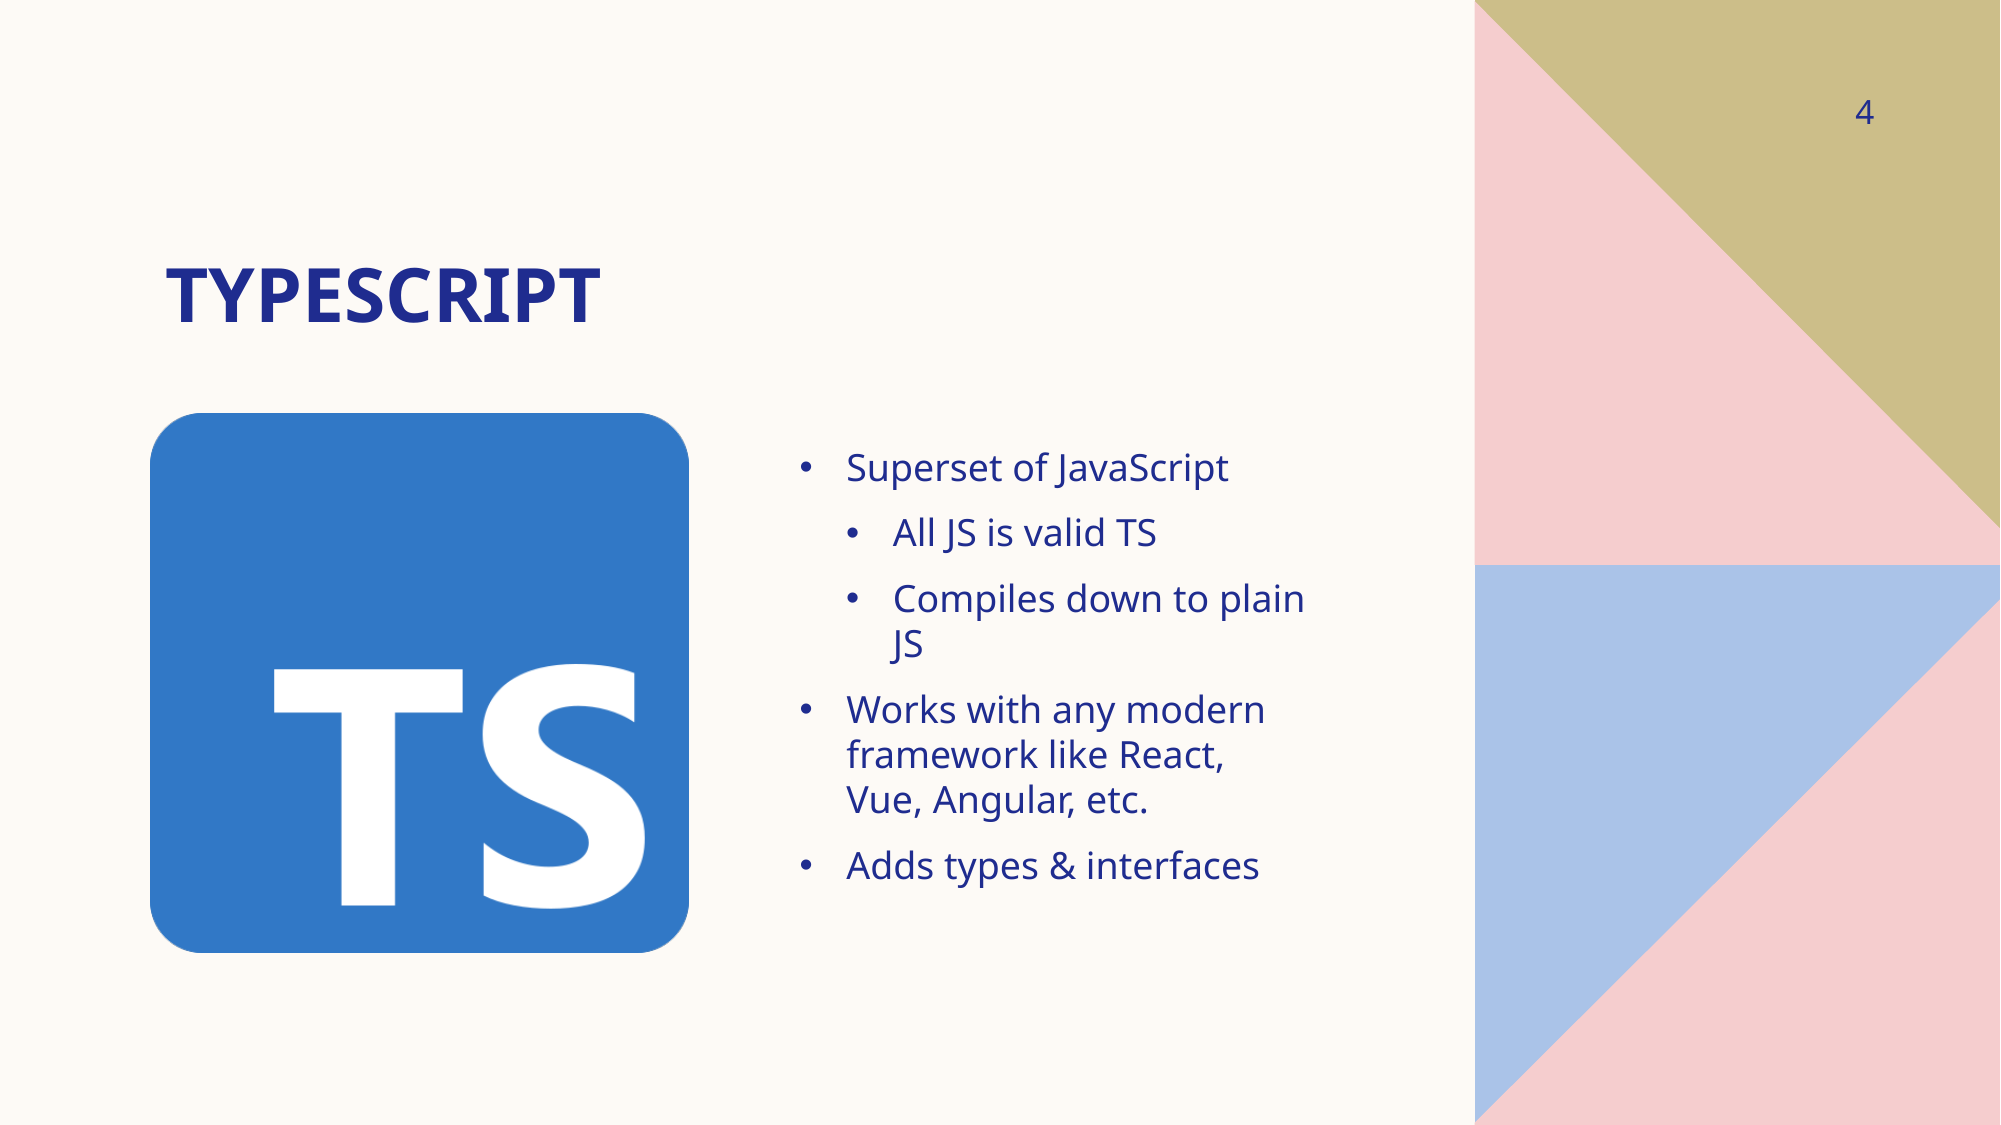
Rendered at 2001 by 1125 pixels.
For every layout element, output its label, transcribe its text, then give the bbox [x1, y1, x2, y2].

slide_number 4 [1712, 75, 1875, 153]
title TypeScript [150, 136, 1429, 338]
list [149, 413, 689, 953]
list Superset of JavaScript All JS is valid TS Compiles down to plain JS Works with any modern framework like React, Vue, Angular, etc. Adds types & interfaces [784, 377, 1324, 988]
